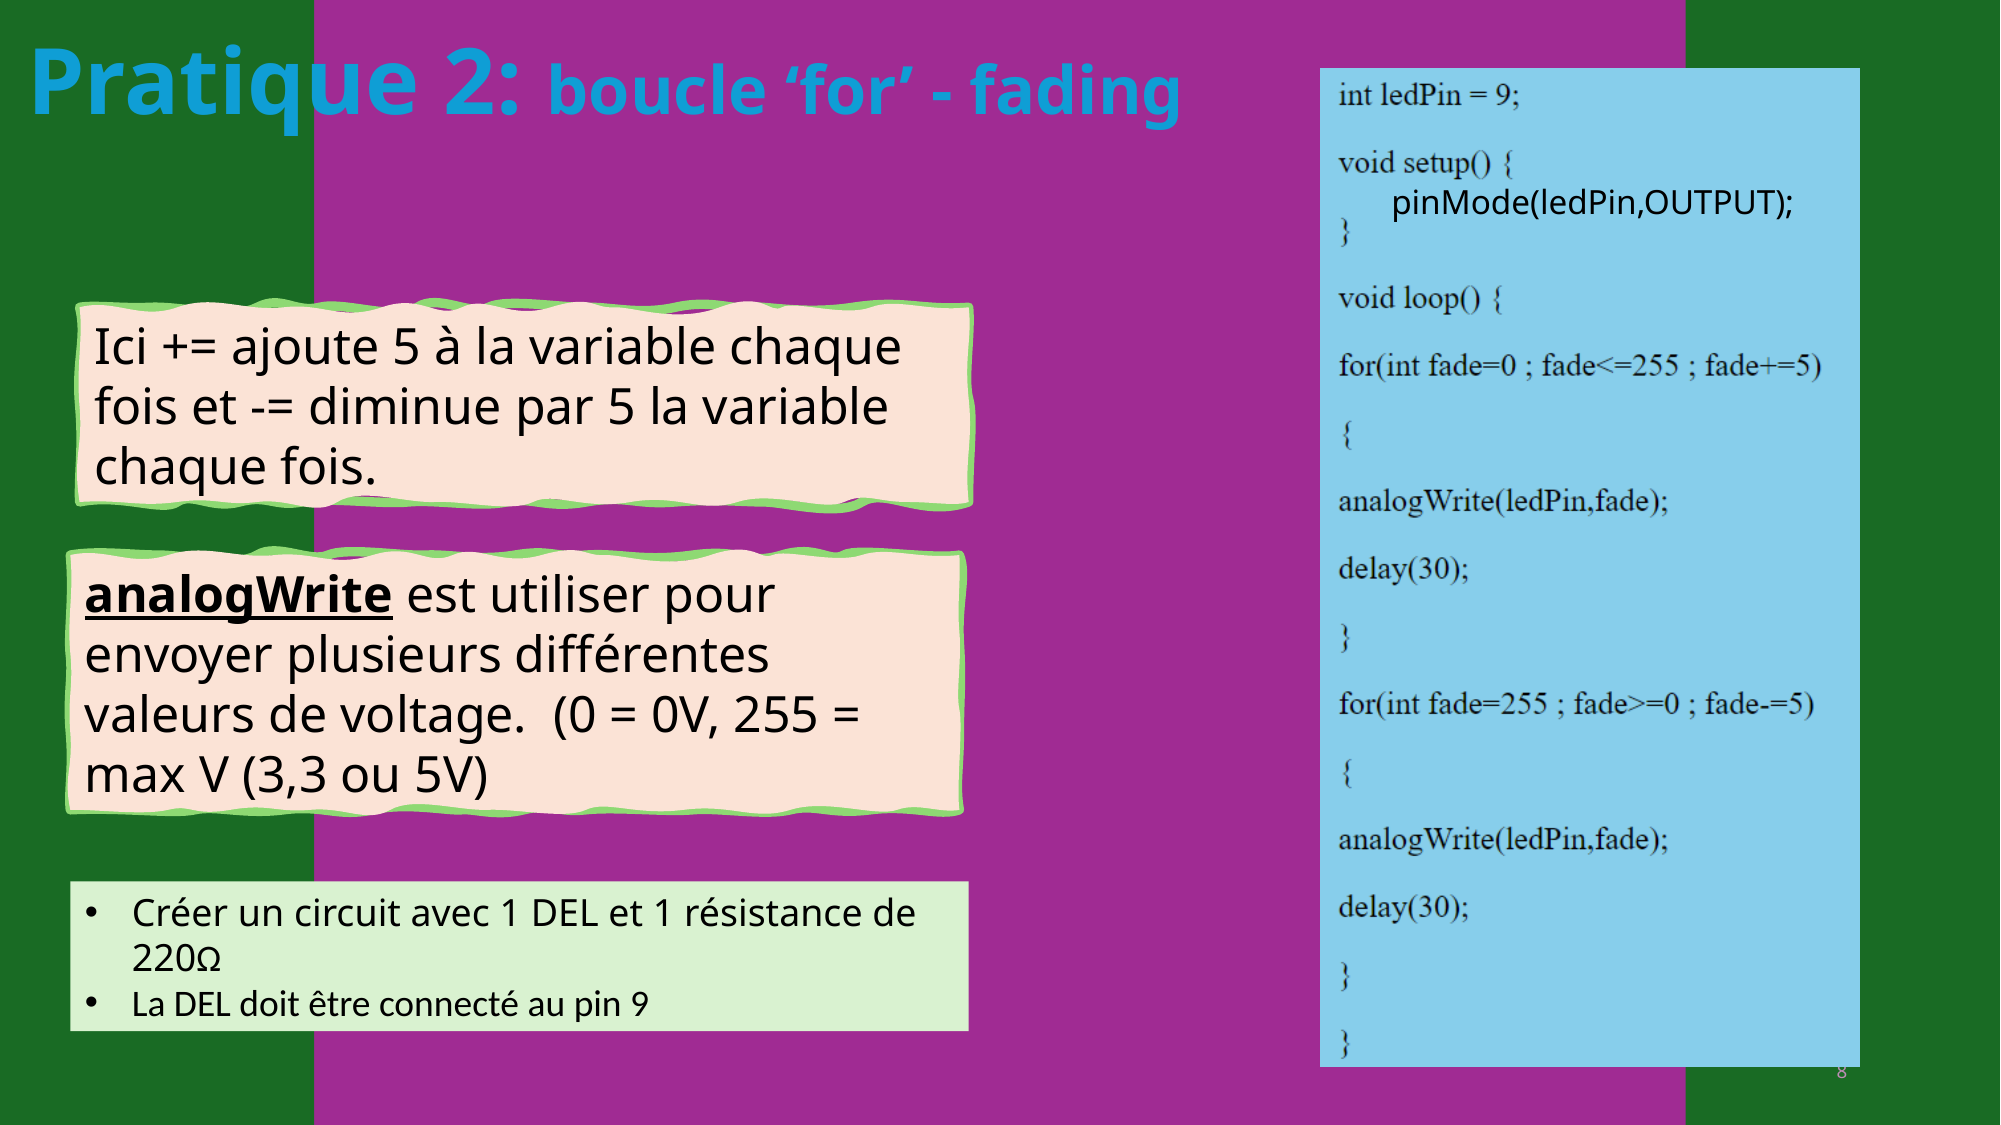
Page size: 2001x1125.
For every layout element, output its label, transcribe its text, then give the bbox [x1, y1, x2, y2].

text_box Créer un circuit avec 1 DEL et 1 résistance de 220Ω La DEL doit être connecté au pin 9 [70, 881, 969, 1032]
picture [1320, 68, 1860, 1067]
text_box Ici += ajoute 5 à la variable chaque fois et -= diminue par 5 la variable chaque fois. [77, 301, 972, 509]
text_box analogWrite est utiliser pour envoyer plusieurs différentes valeurs de voltage. (0 = 0V, 255 = max V (3,3 ou 5V) [67, 549, 963, 816]
slide_number 8 [1412, 1042, 1863, 1103]
title Pratique 2: boucle ‘for’ - fading [0, 0, 1212, 143]
